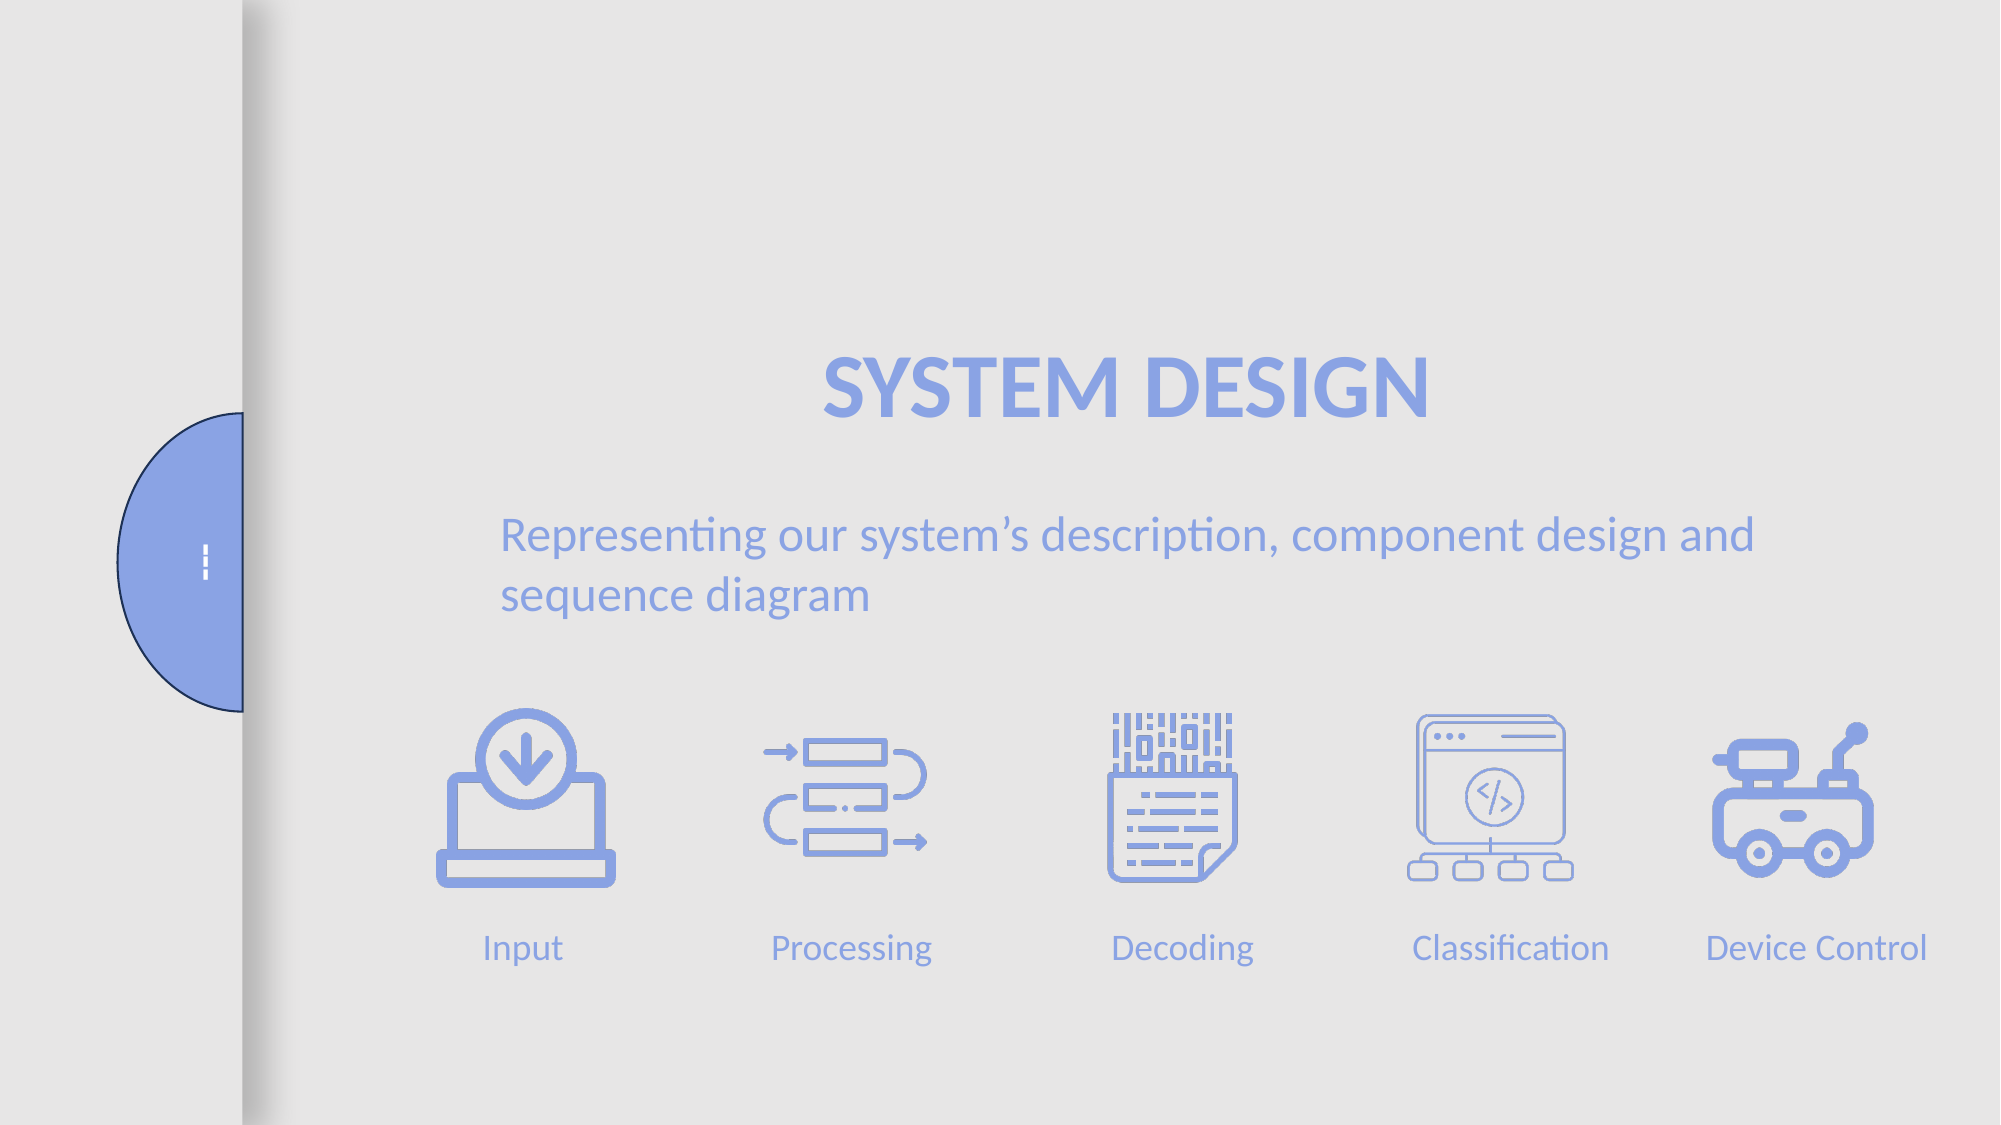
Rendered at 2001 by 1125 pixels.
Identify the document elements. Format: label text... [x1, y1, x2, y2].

text_box Decoding [1096, 915, 1281, 976]
picture [1400, 707, 1581, 888]
picture [436, 707, 616, 888]
text_box Input [431, 916, 616, 976]
text_box Classification [1397, 915, 1642, 976]
text_box Processing [756, 916, 973, 976]
picture [1703, 707, 1883, 887]
text_box SYSTEM DESIGN [734, 318, 1520, 444]
text_box Representing our system’s description, component design and sequence diagram [485, 494, 1775, 629]
text_box Device Control [1691, 915, 1994, 976]
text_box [0, 0, 243, 1125]
picture [755, 707, 935, 887]
picture [1082, 707, 1263, 888]
